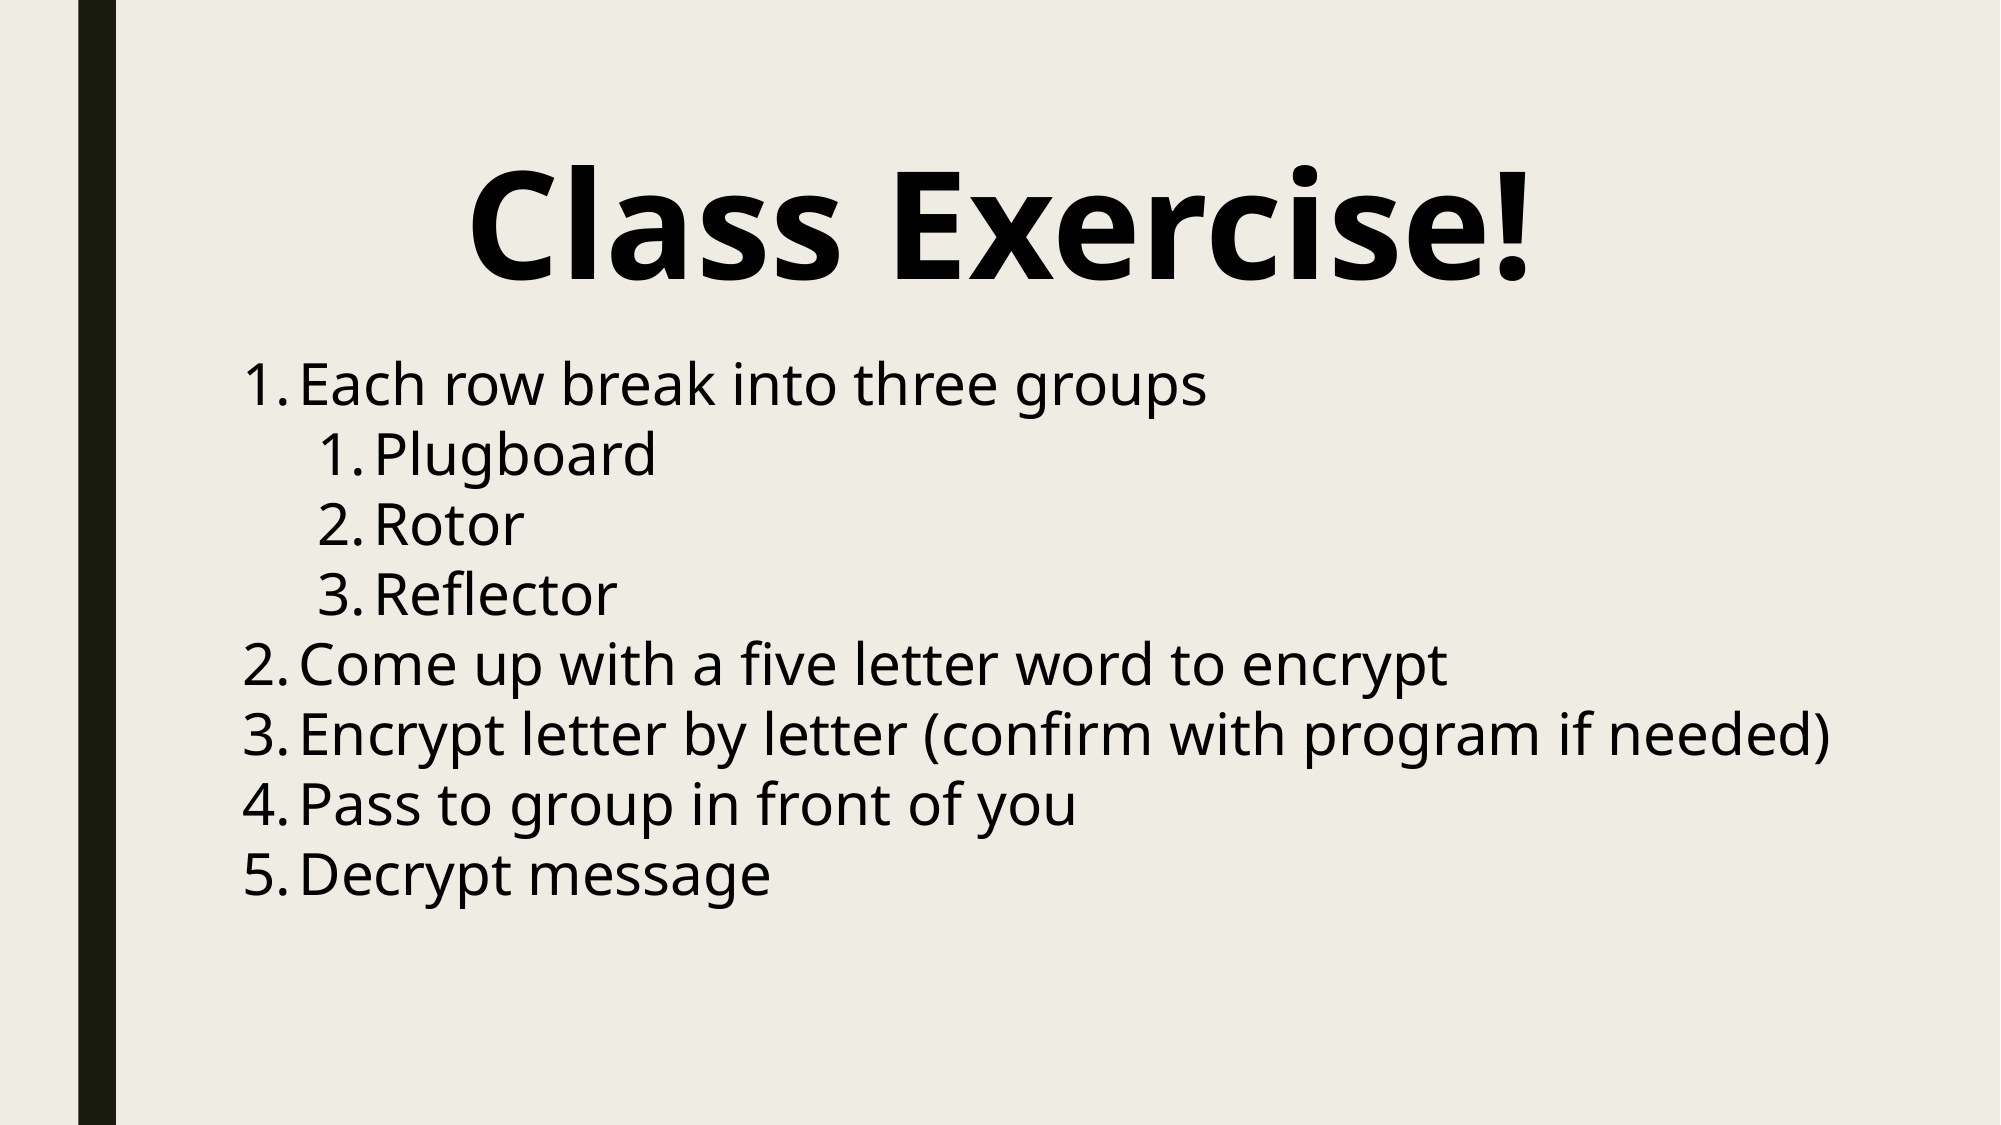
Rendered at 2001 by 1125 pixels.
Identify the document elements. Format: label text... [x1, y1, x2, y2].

text_box Class Exercise! [299, 122, 1701, 299]
text_box [137, 299, 1863, 1013]
text_box Each row break into three groups Plugboard Rotor Reflector Come up with a five letter word to encrypt Encrypt letter by letter (confirm with program if needed) Pass to group in front of you Decrypt message [227, 339, 1863, 915]
